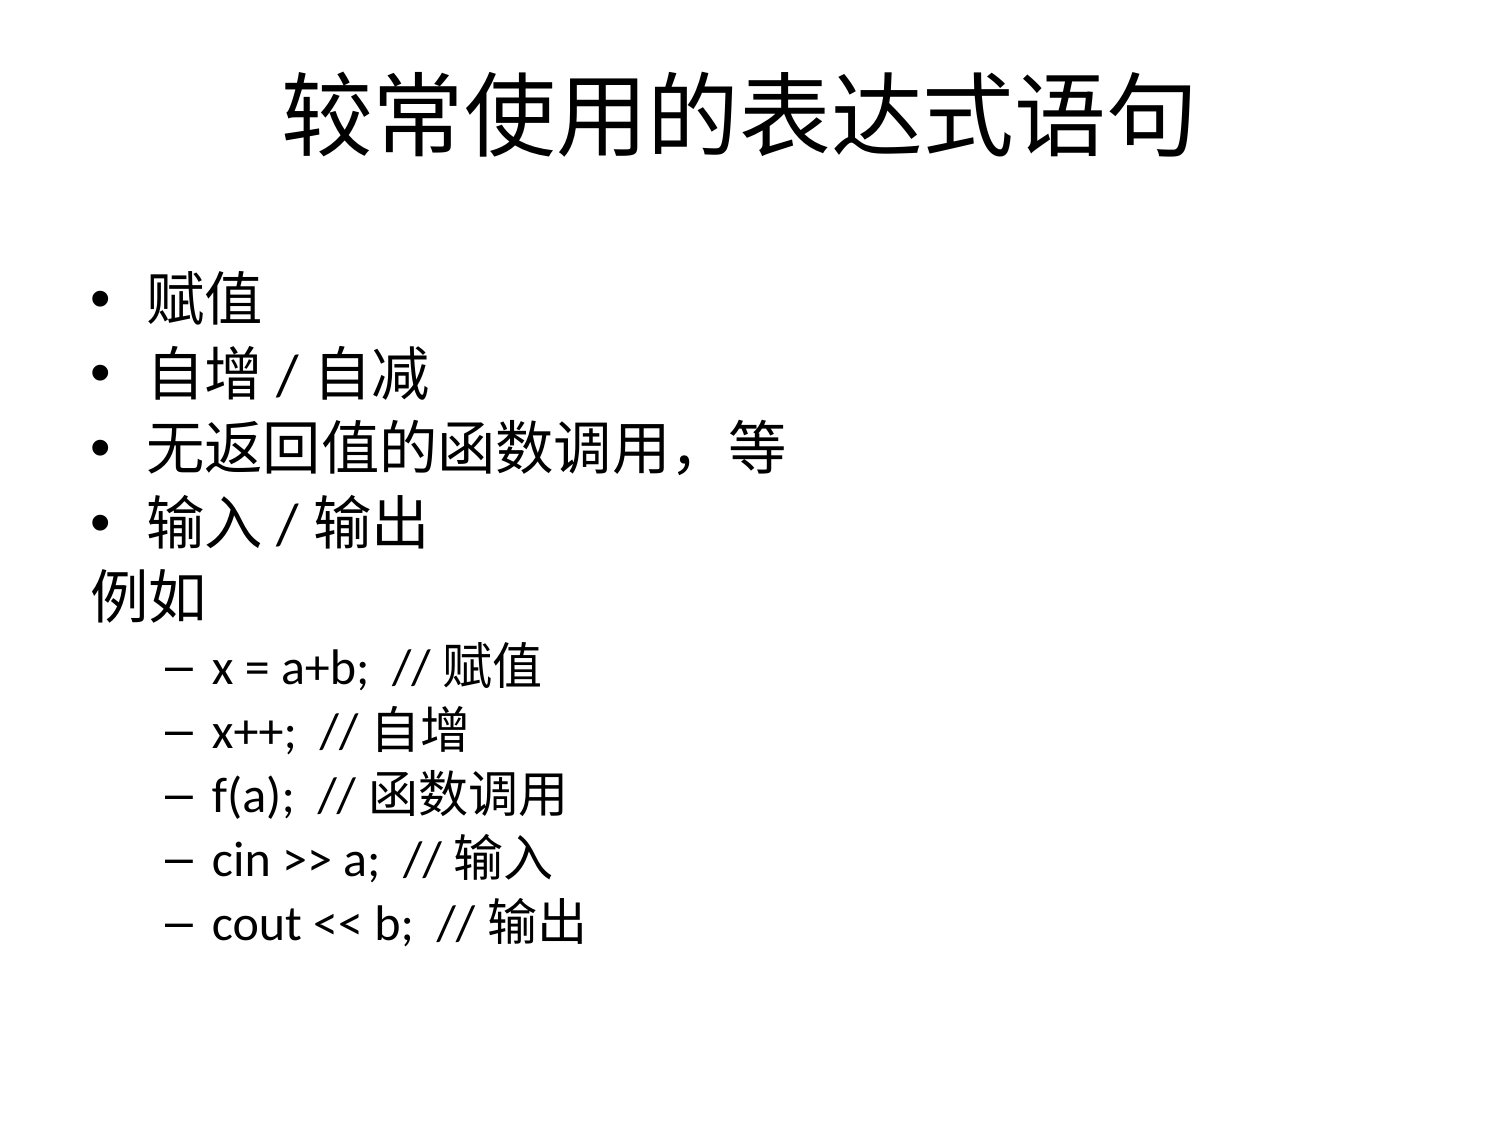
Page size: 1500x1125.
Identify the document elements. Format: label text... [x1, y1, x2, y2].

list 赋值 自增/自减 无返回值的函数调用，等 输入/输出 例如 x = a+b; //赋值 x++; //自增 f(a); //函数调用 cin >> a; //输入 cout << b; //输出 [75, 262, 1425, 1005]
title 较常使用的表达式语句 [75, 19, 1425, 206]
